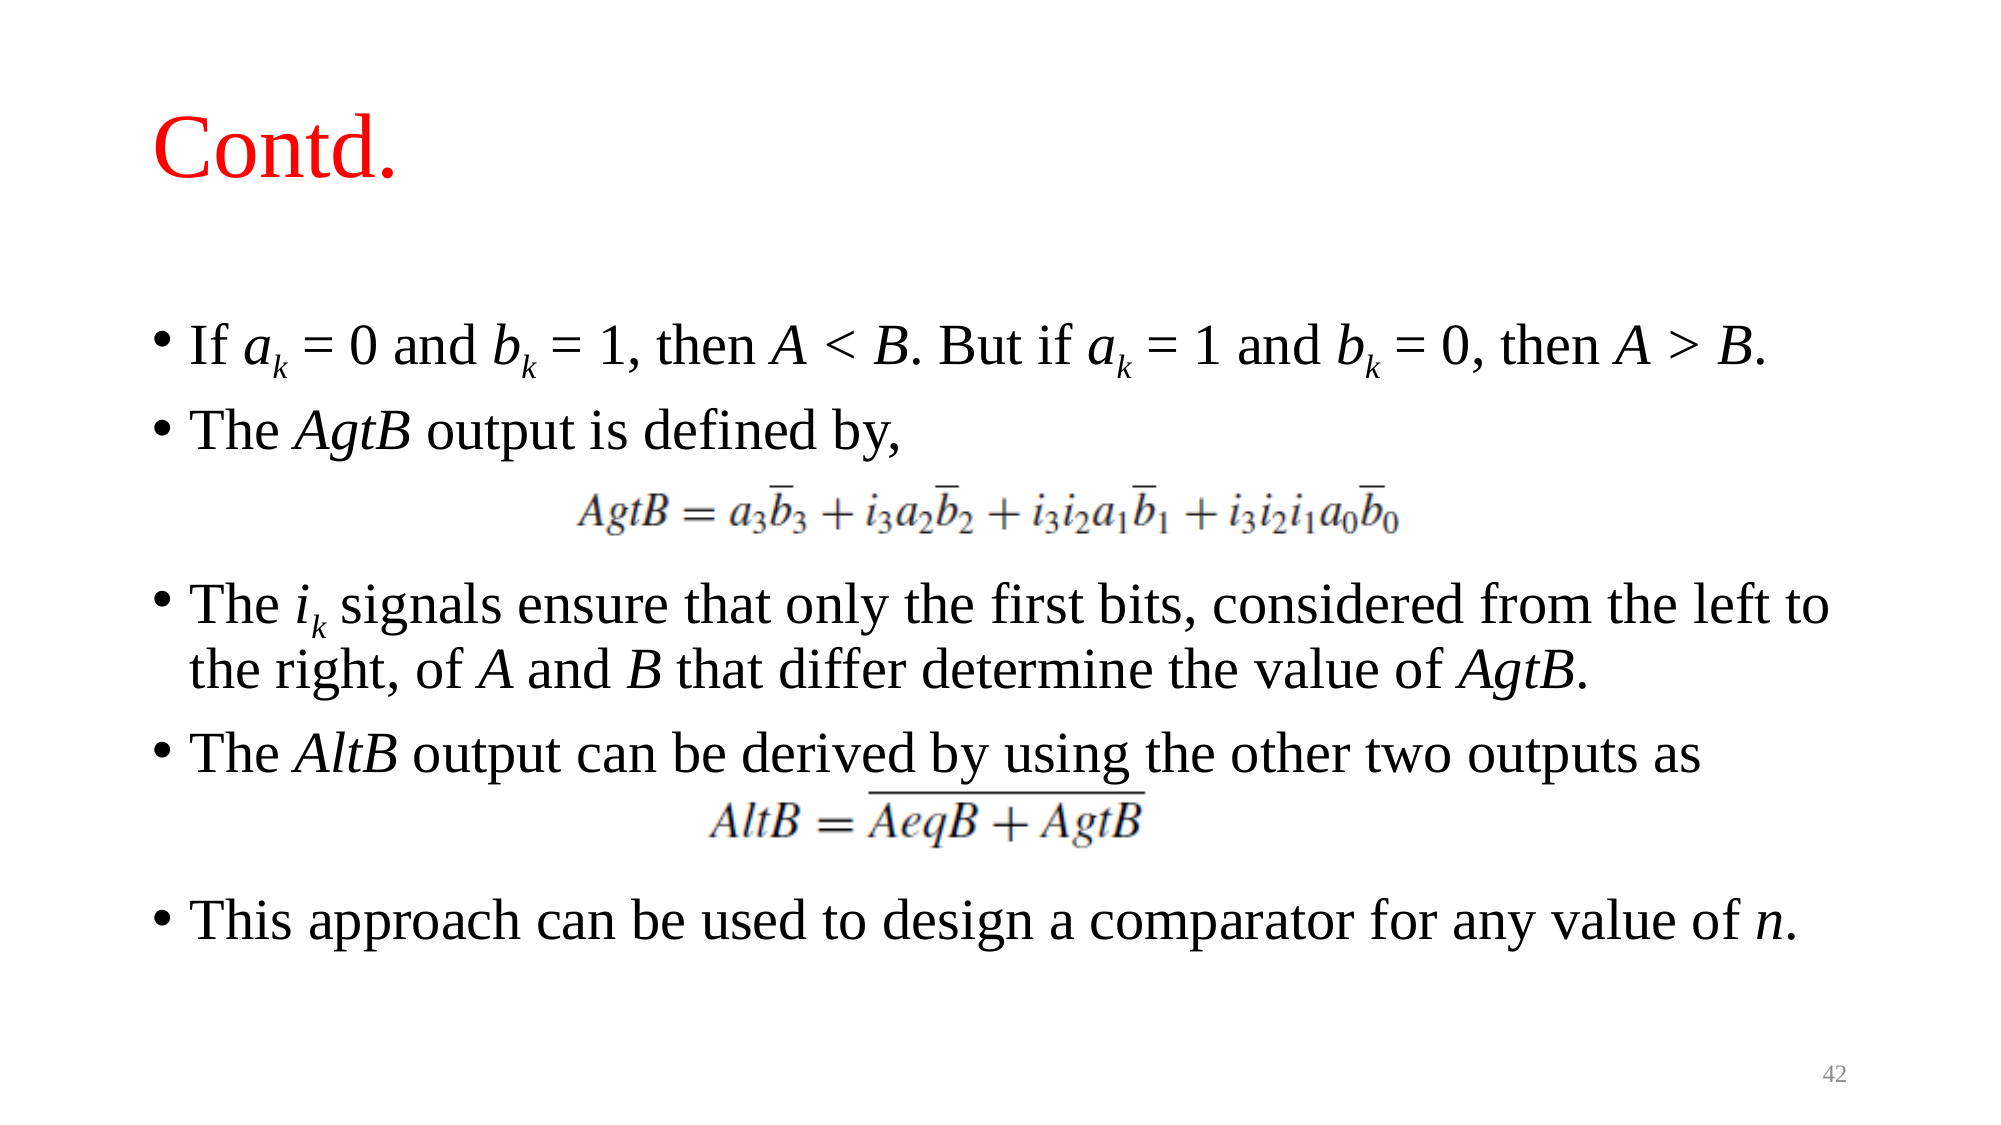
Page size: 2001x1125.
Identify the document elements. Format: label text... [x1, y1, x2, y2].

picture [704, 788, 1165, 855]
picture [563, 478, 1413, 544]
list If ak = 0 and bk = 1, then A < B. But if ak = 1 and bk = 0, then A > B. The AgtB output is defined by, The ik signals ensure that only the first bits, considered from the left to the right, of A and B that differ determine the value of AgtB. The AltB output can be derived by using the other two outputs as This approach can be used to design a comparator for any value of n. [137, 299, 1863, 1014]
title Contd. [137, 59, 1863, 237]
slide_number 42 [1412, 1042, 1863, 1103]
